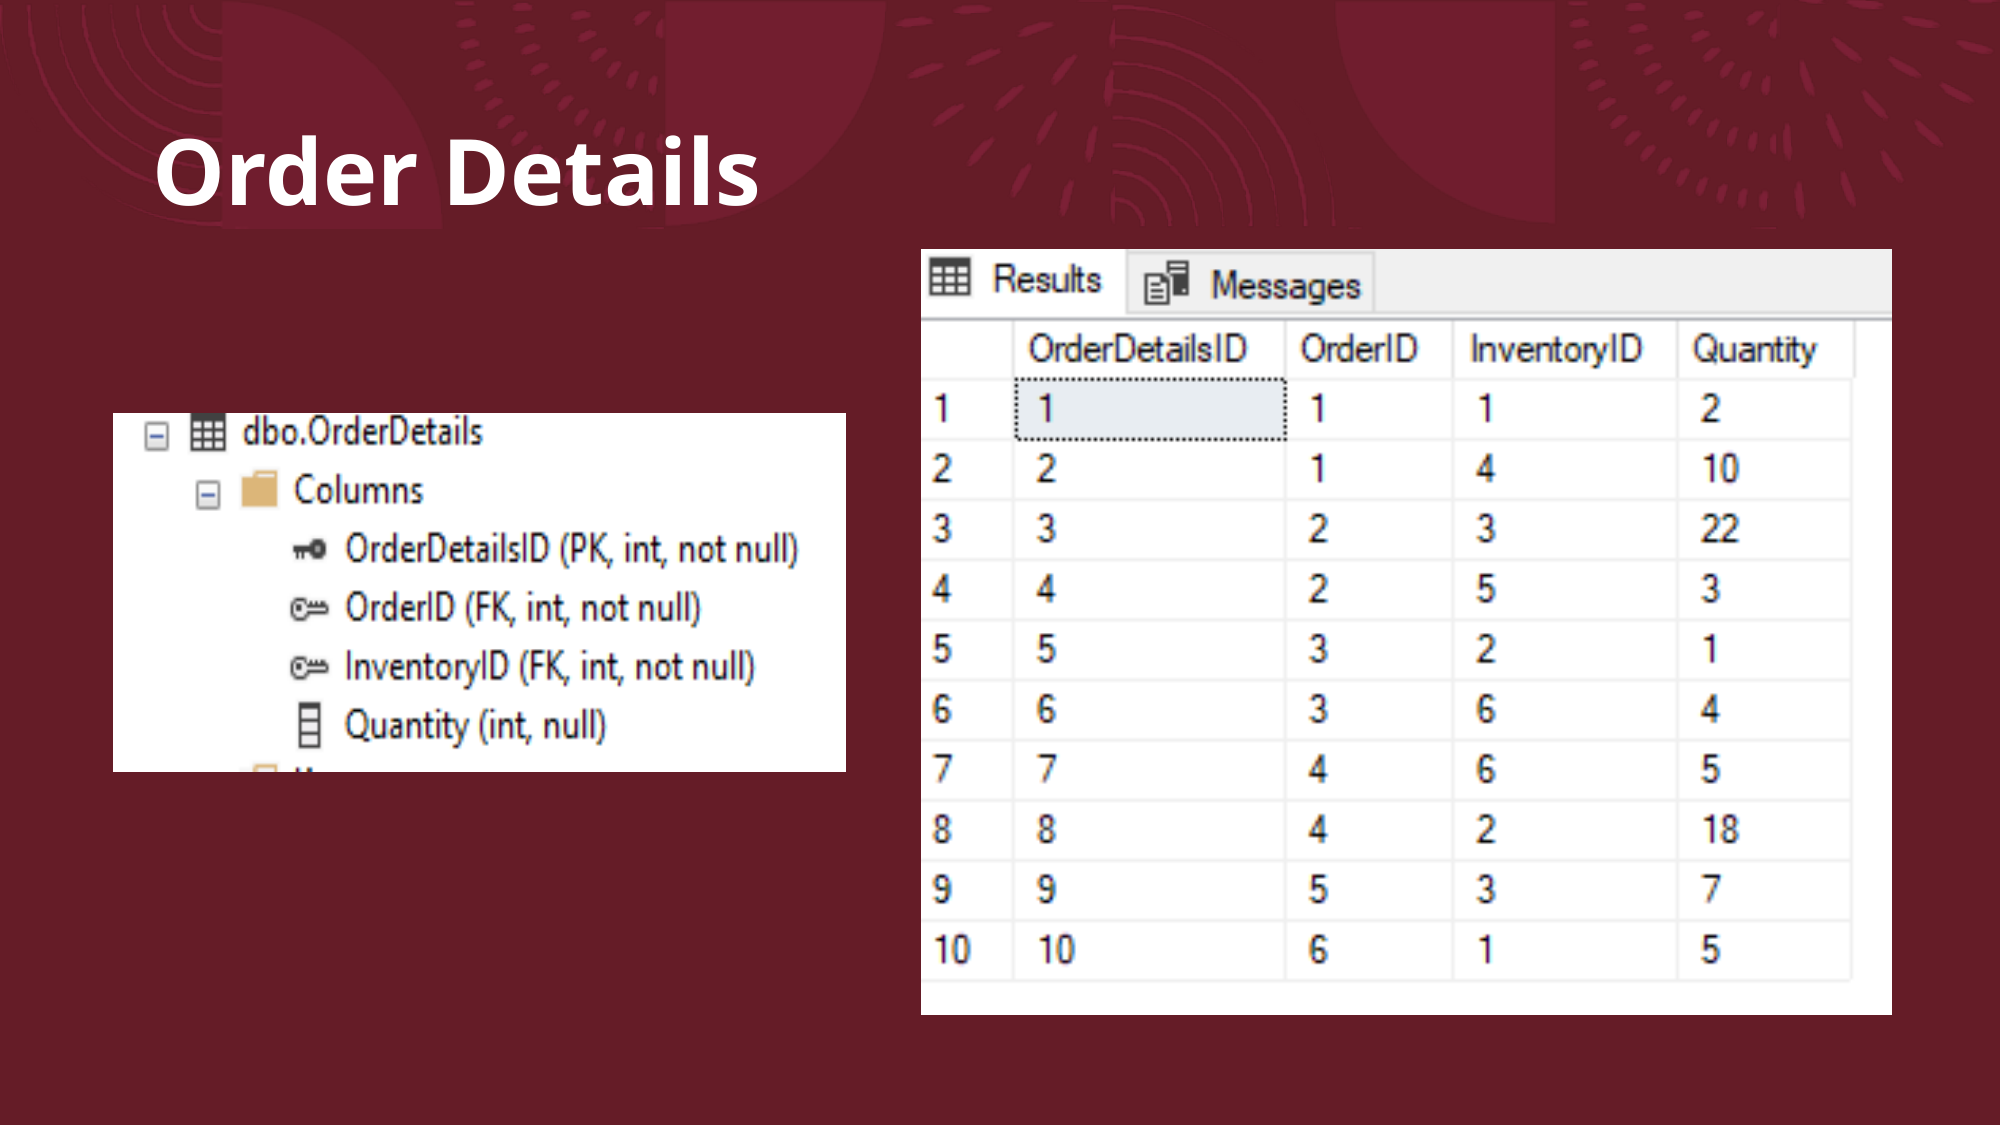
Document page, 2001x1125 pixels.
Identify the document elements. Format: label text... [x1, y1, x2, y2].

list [113, 413, 846, 772]
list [921, 249, 1892, 1015]
title Order Details [137, 60, 1863, 278]
